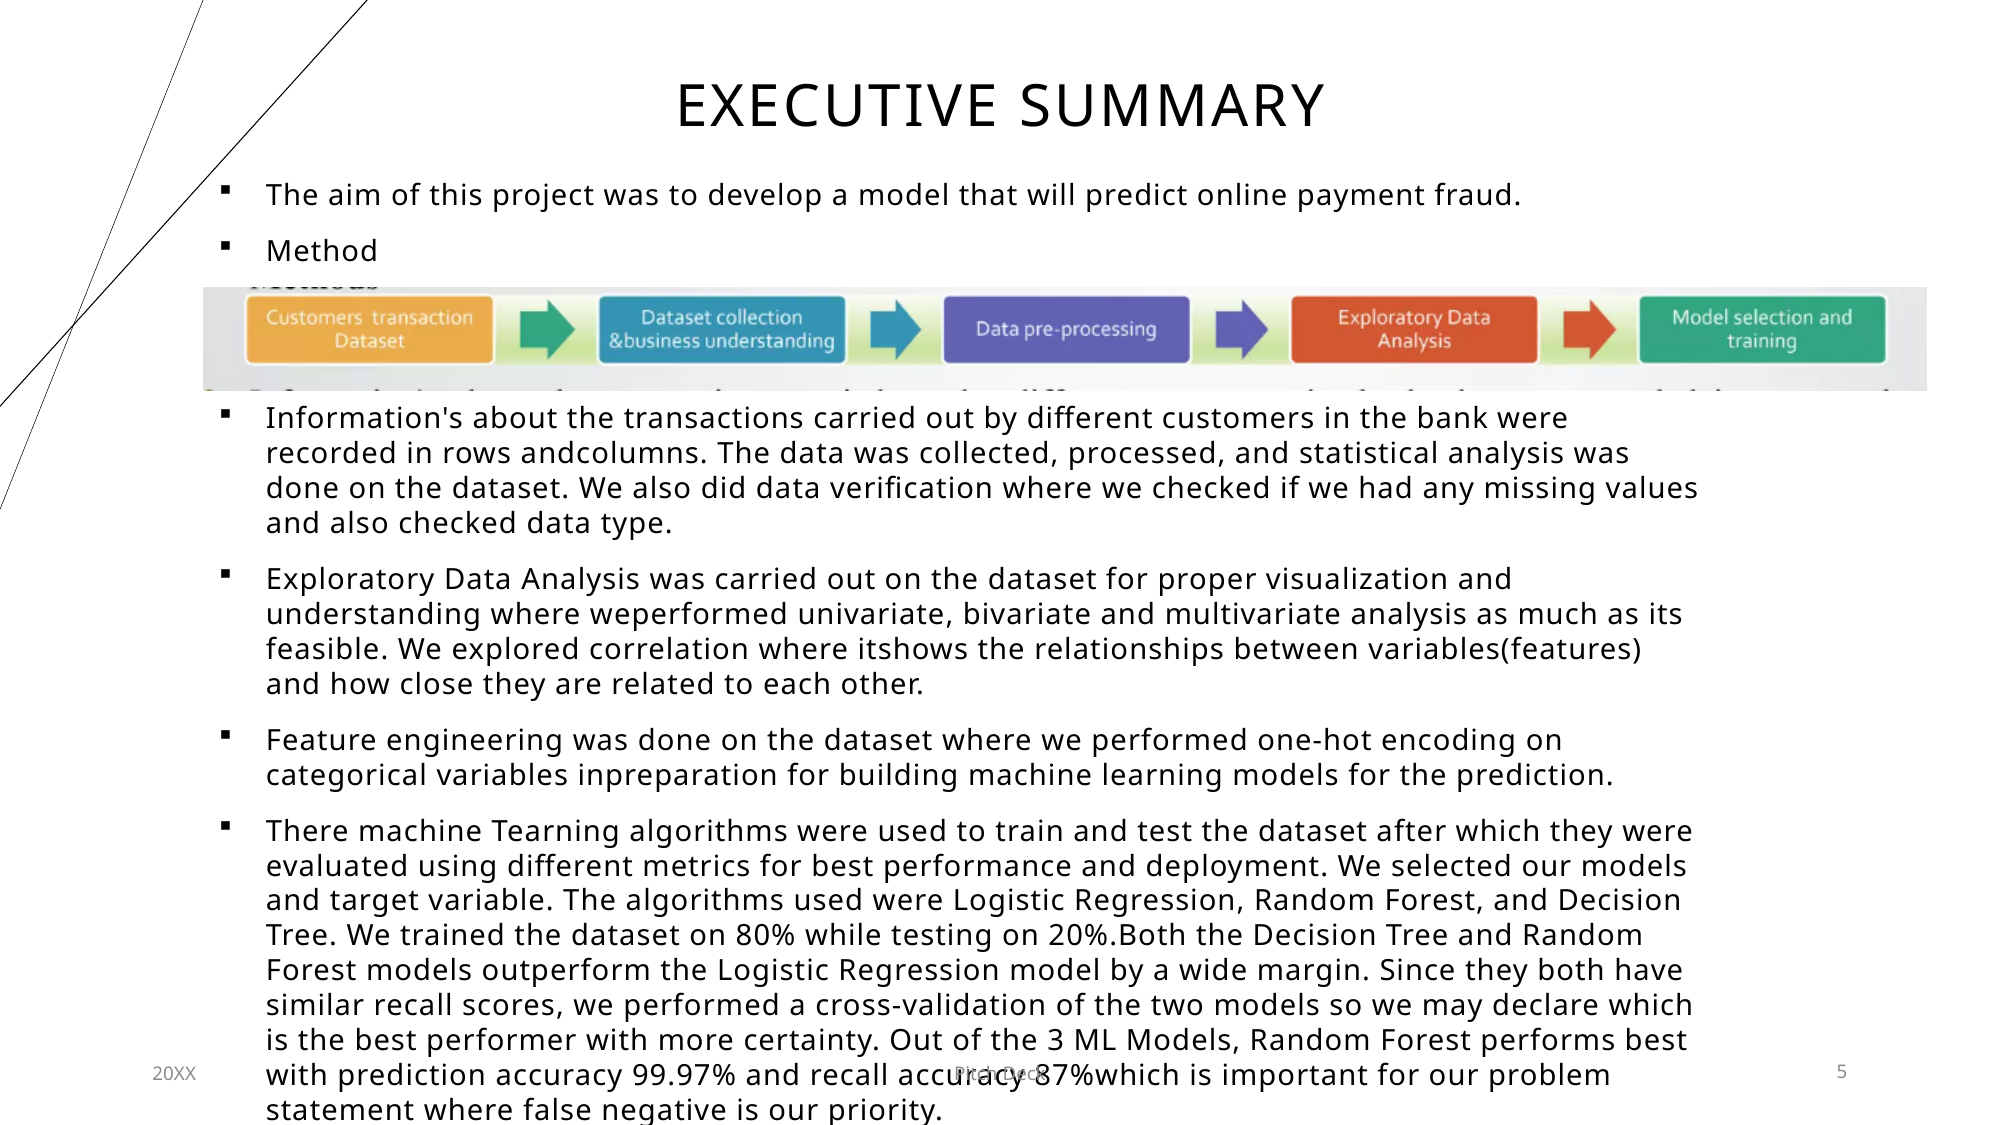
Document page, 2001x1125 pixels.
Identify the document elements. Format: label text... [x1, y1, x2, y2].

list The aim of this project was to develop a model that will predict online payment fraud. Method Information's about the transactions carried out by different customers in the bank were recorded in rows andcolumns. The data was collected, processed, and statistical analysis was done on the dataset. We also did data verification where we checked if we had any missing values and also checked data type. Exploratory Data Analysis was carried out on the dataset for proper visualization and understanding where weperformed univariate, bivariate and multivariate analysis as much as its feasible. We explored correlation where itshows the relationships between variables(features) and how close they are related to each other. Feature engineering was done on the dataset where we performed one-hot encoding on categorical variables inpreparation for building machine learning models for the prediction. There machine Tearning algorithms were used to train and test the dataset after which they were evaluated using different metrics for best performance and deployment. We selected our models and target variable. The algorithms used were Logistic Regression, Random Forest, and Decision Tree. We trained the dataset on 80% while testing on 20%.Both the Decision Tree and Random Forest models outperform the Logistic Regression model by a wide margin. Since they both have similar recall scores, we performed a cross-validation of the two models so we may declare which is the best performer with more certainty. Out of the 3 ML Models, Random Forest performs best with prediction accuracy 99.97% and recall accuracy 87%which is important for our problem statement where false negative is our priority. [203, 168, 1723, 287]
picture [203, 287, 1927, 391]
list The aim of this project was to develop a model that will predict online payment fraud. Method Information's about the transactions carried out by different customers in the bank were recorded in rows andcolumns. The data was collected, processed, and statistical analysis was done on the dataset. We also did data verification where we checked if we had any missing values and also checked data type. Exploratory Data Analysis was carried out on the dataset for proper visualization and understanding where weperformed univariate, bivariate and multivariate analysis as much as its feasible. We explored correlation where itshows the relationships between variables(features) and how close they are related to each other. Feature engineering was done on the dataset where we performed one-hot encoding on categorical variables inpreparation for building machine learning models for the prediction. There machine Tearning algorithms were used to train and test the dataset after which they were evaluated using different metrics for best performance and deployment. We selected our models and target variable. The algorithms used were Logistic Regression, Random Forest, and Decision Tree. We trained the dataset on 80% while testing on 20%.Both the Decision Tree and Random Forest models outperform the Logistic Regression model by a wide margin. Since they both have similar recall scores, we performed a cross-validation of the two models so we may declare which is the best performer with more certainty. Out of the 3 ML Models, Random Forest performs best with prediction accuracy 99.97% and recall accuracy 87%which is important for our problem statement where false negative is our priority. [203, 391, 1723, 1103]
title Executive summary [309, 22, 1691, 168]
footer Pitch Deck [662, 1042, 1338, 1103]
slide_number 5 [1412, 1042, 1863, 1103]
slide_number 20XX [137, 1042, 588, 1103]
